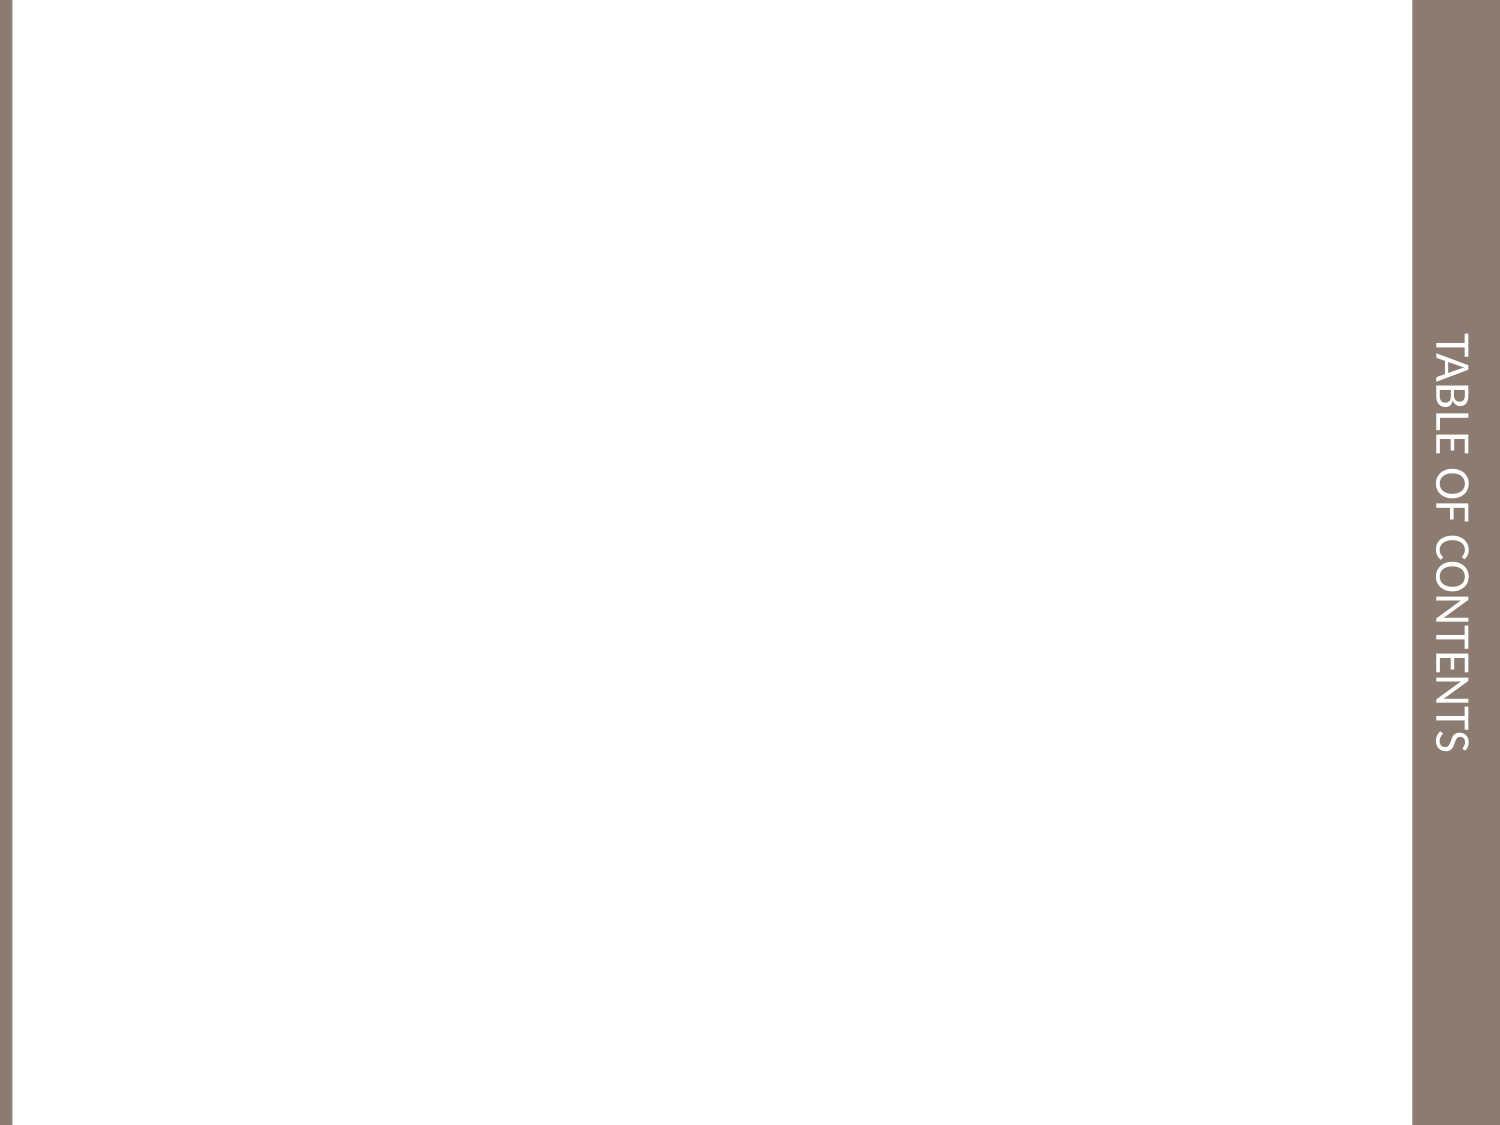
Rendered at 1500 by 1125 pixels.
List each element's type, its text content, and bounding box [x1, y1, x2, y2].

title Table of contents [1412, 62, 1500, 1025]
